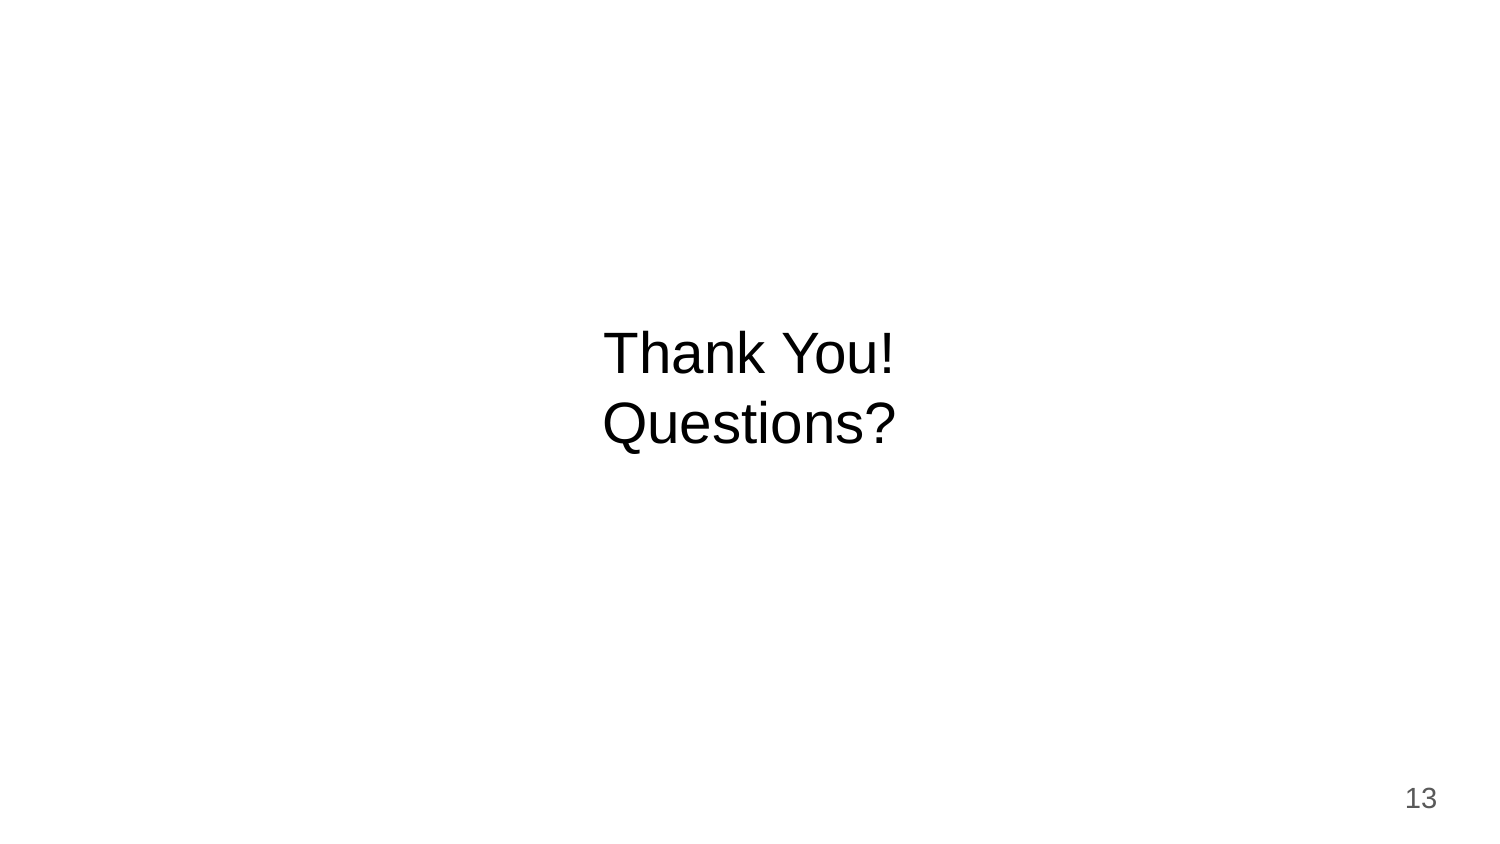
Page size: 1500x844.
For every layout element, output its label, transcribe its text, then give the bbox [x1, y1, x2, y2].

title Thank You! Questions? [51, 300, 1449, 401]
slide_number 13 [1389, 764, 1480, 830]
